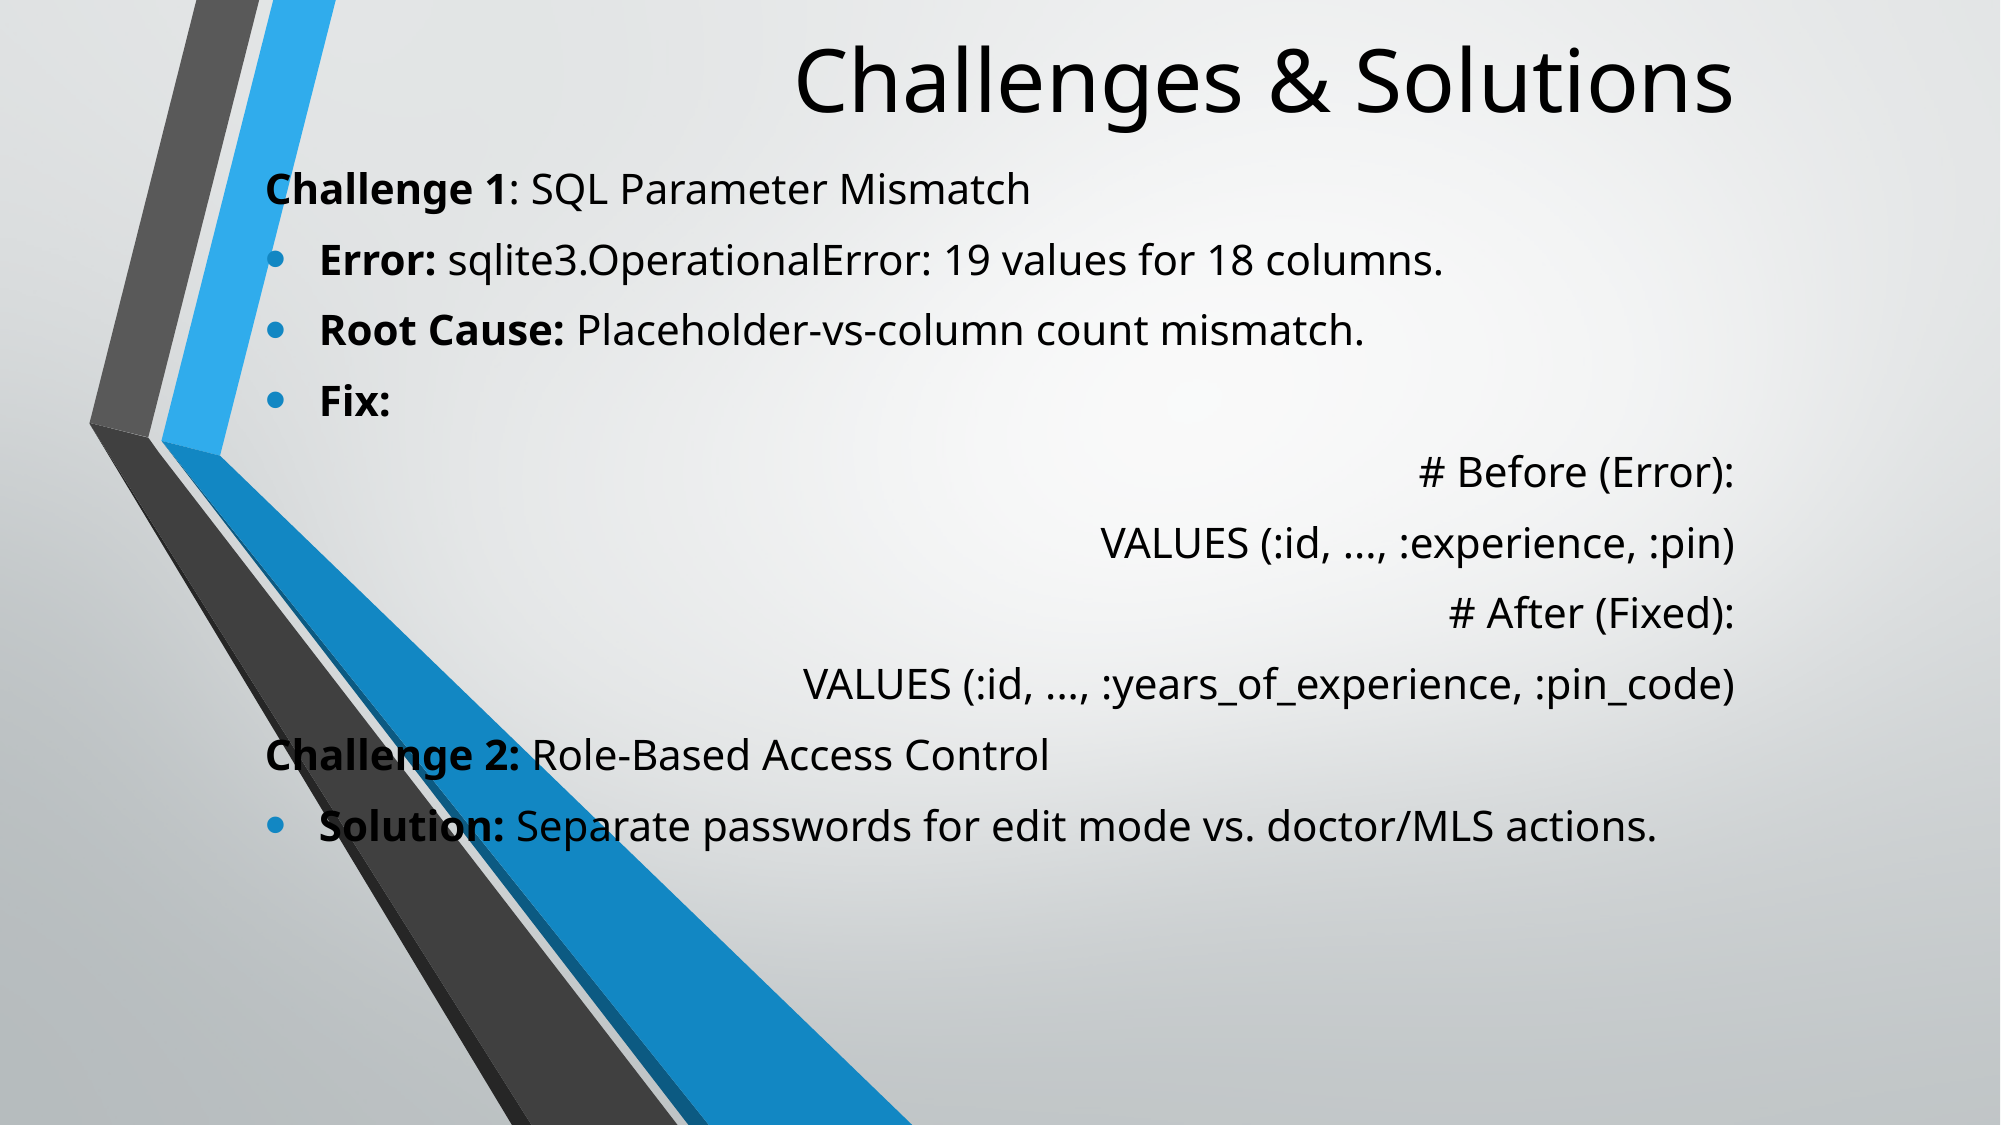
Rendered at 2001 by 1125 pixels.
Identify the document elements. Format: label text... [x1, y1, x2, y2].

subtitle Challenge 1: SQL Parameter Mismatch Error: sqlite3.OperationalError: 19 values for 18 columns. Root Cause: Placeholder-vs-column count mismatch. Fix: # Before (Error): VALUES (:id, ..., :experience, :pin) # After (Fixed): VALUES (:id, ..., :years_of_experience, :pin_code) Challenge 2: Role-Based Access Control Solution: Separate passwords for edit mode vs. doctor/MLS actions. [249, 154, 1750, 863]
title Challenges & Solutions [249, 16, 1750, 138]
